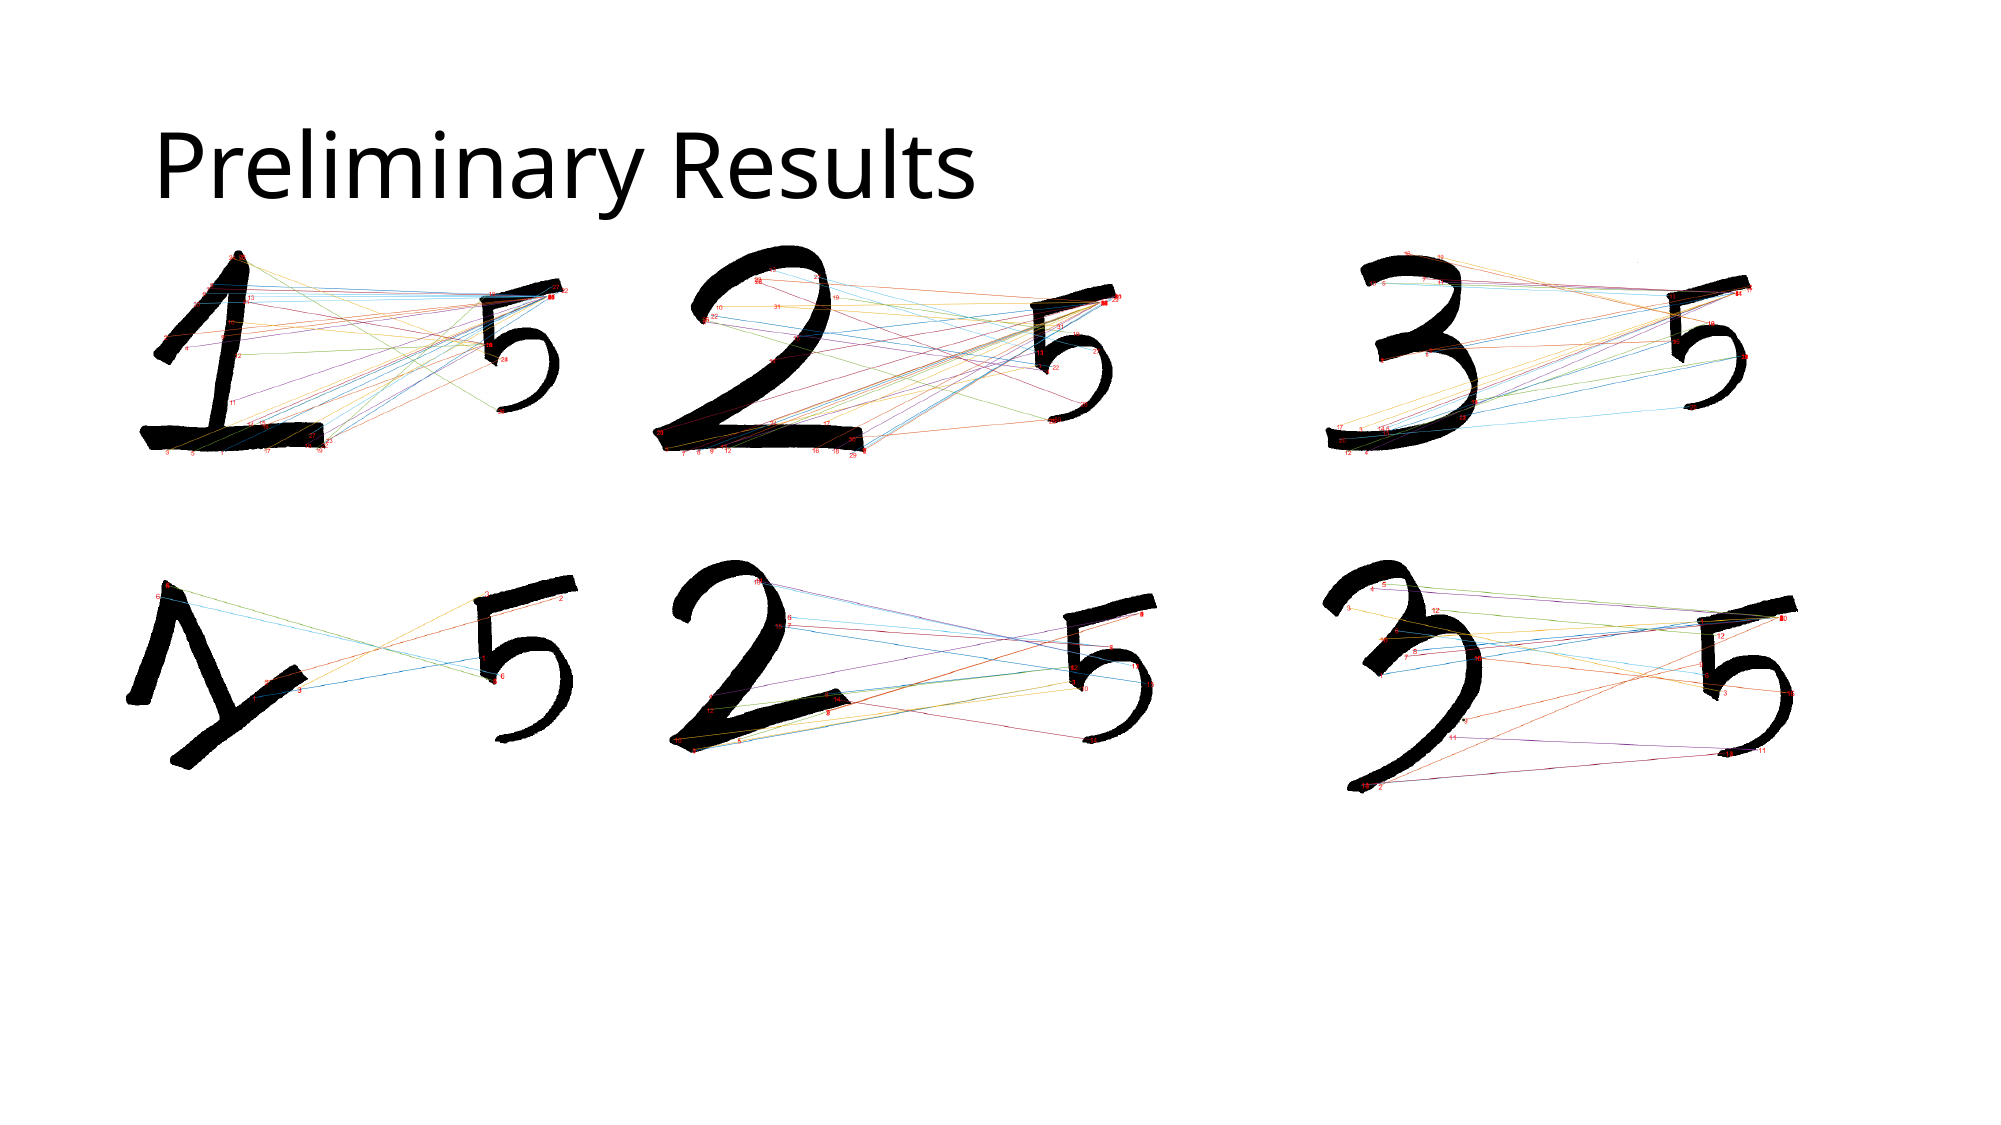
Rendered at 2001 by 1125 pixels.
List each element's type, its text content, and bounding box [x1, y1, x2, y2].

picture [99, 531, 610, 786]
picture [1311, 241, 1757, 460]
title Preliminary Results [137, 59, 1863, 278]
picture [1311, 549, 1822, 807]
picture [647, 241, 1127, 459]
picture [647, 549, 1178, 768]
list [137, 241, 572, 459]
